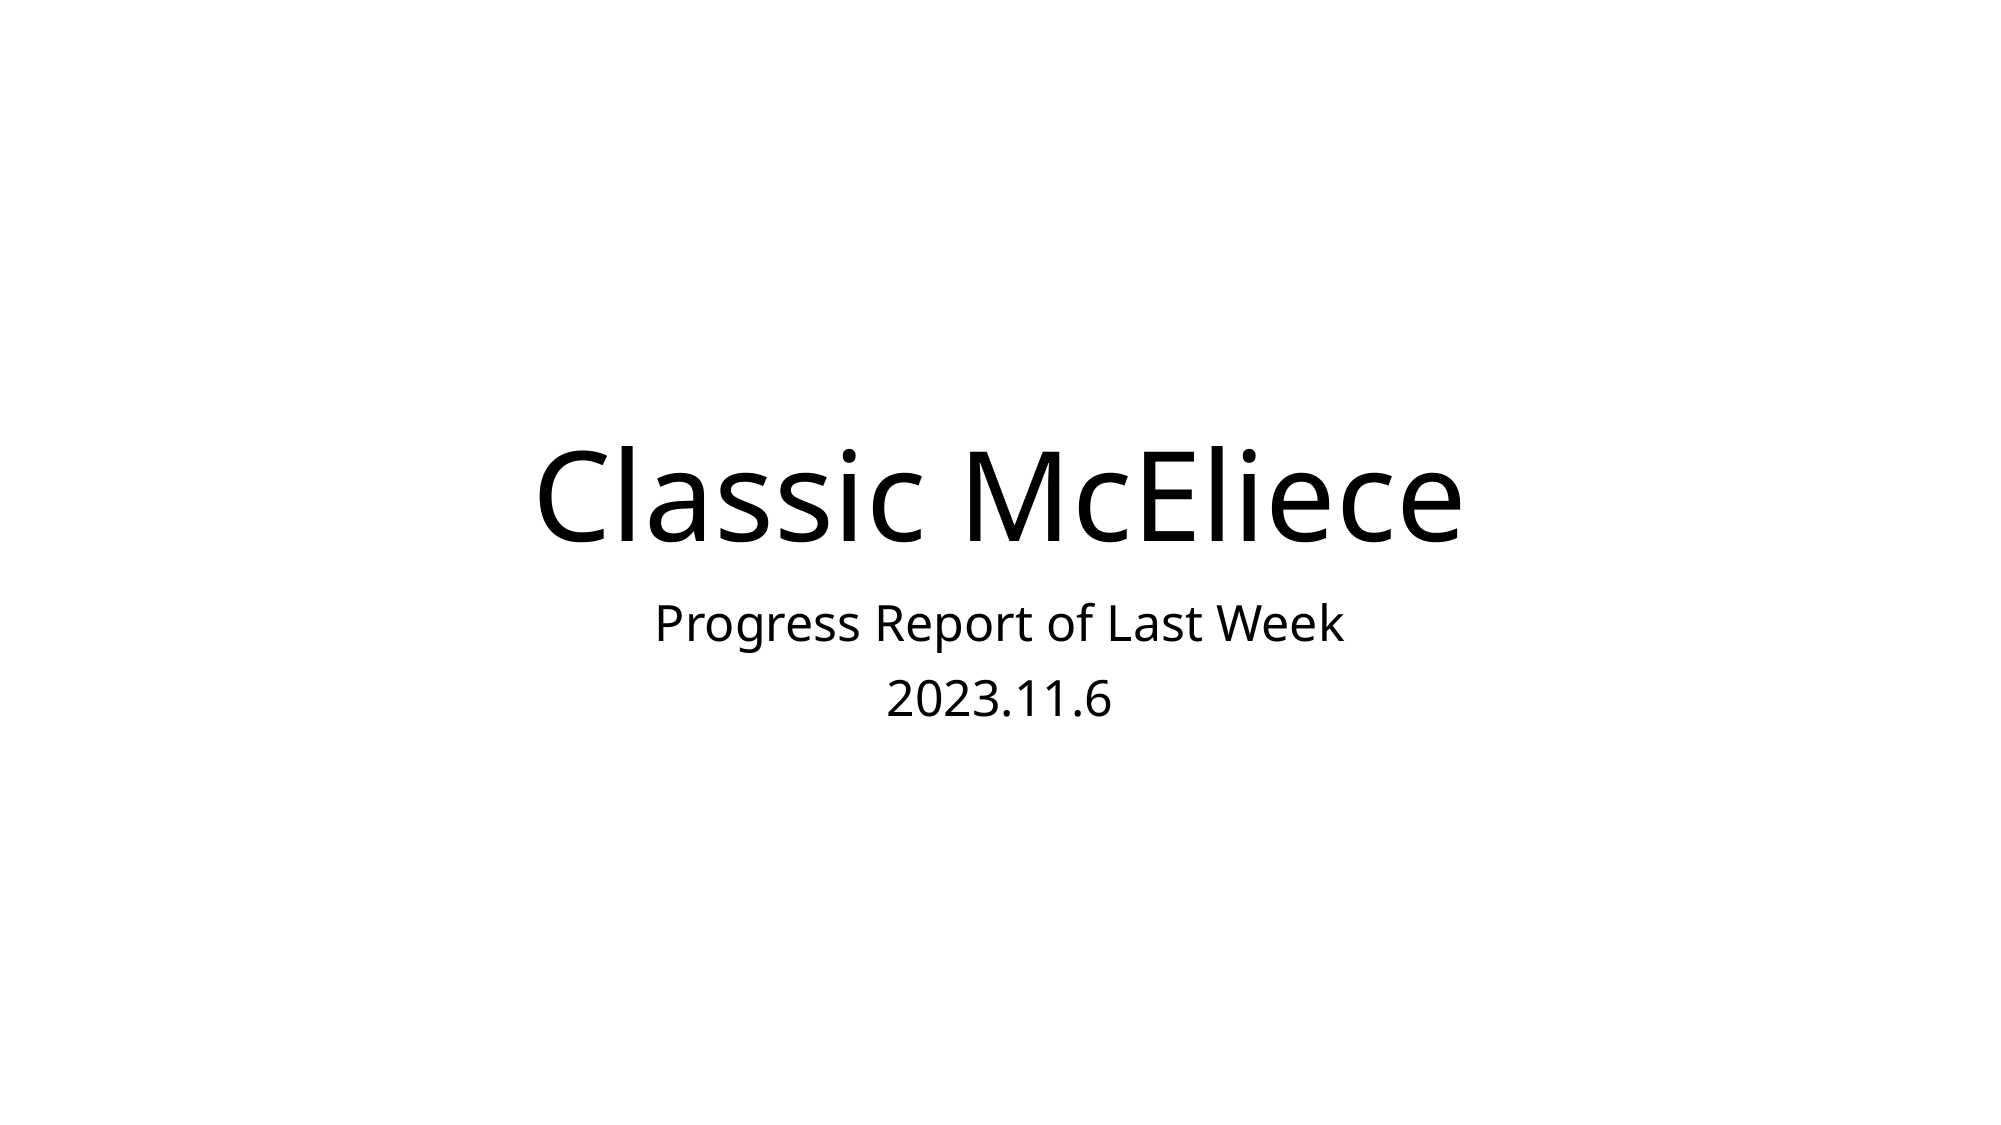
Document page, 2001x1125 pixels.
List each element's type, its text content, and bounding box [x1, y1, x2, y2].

subtitle Progress Report of Last Week 2023.11.6 [249, 590, 1750, 863]
title Classic McEliece [249, 184, 1750, 576]
